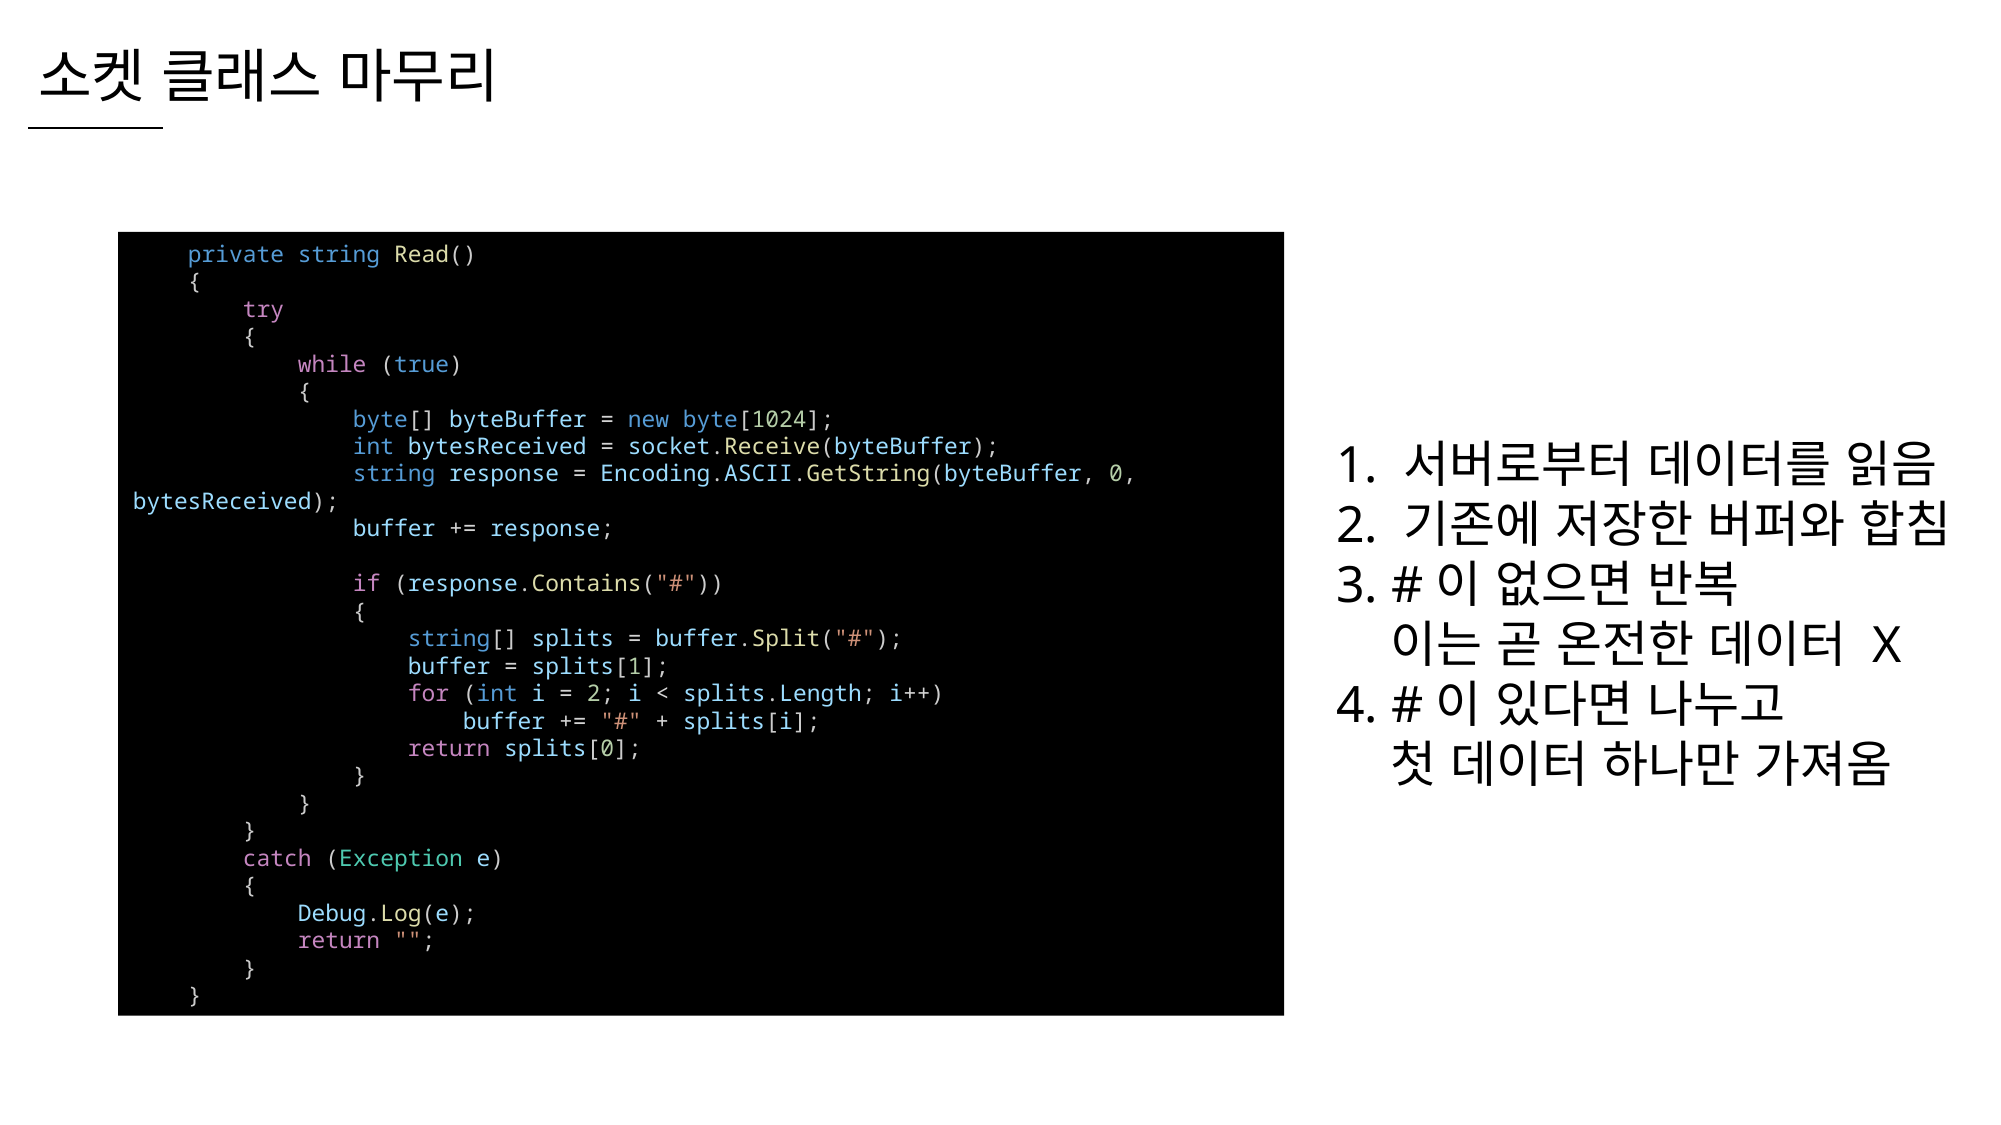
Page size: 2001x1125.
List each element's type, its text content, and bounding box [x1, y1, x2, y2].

text_box private string Read() { try { while (true) { byte[] byteBuffer = new byte[1024]; int bytesReceived = socket.Receive(byteBuffer); string response = Encoding.ASCII.GetString(byteBuffer, 0, bytesReceived); buffer += response; if (response.Contains("#")) { string[] splits = buffer.Split("#"); buffer = splits[1]; for (int i = 2; i < splits.Length; i++) buffer += "#" + splits[i]; return splits[0]; } } } catch (Exception e) { Debug.Log(e); return ""; } } [118, 231, 1285, 1016]
text_box 1. 서버로부터 데이터를 읽음 2. 기존에 저장한 버퍼와 합침 3. #이 없으면 반복 이는 곧 온전한 데이터 X 4. #이 있다면 나누고 첫 데이터 하나만 가져옴 [1321, 425, 1967, 800]
text_box 소켓 클래스 마무리 [23, 31, 514, 117]
